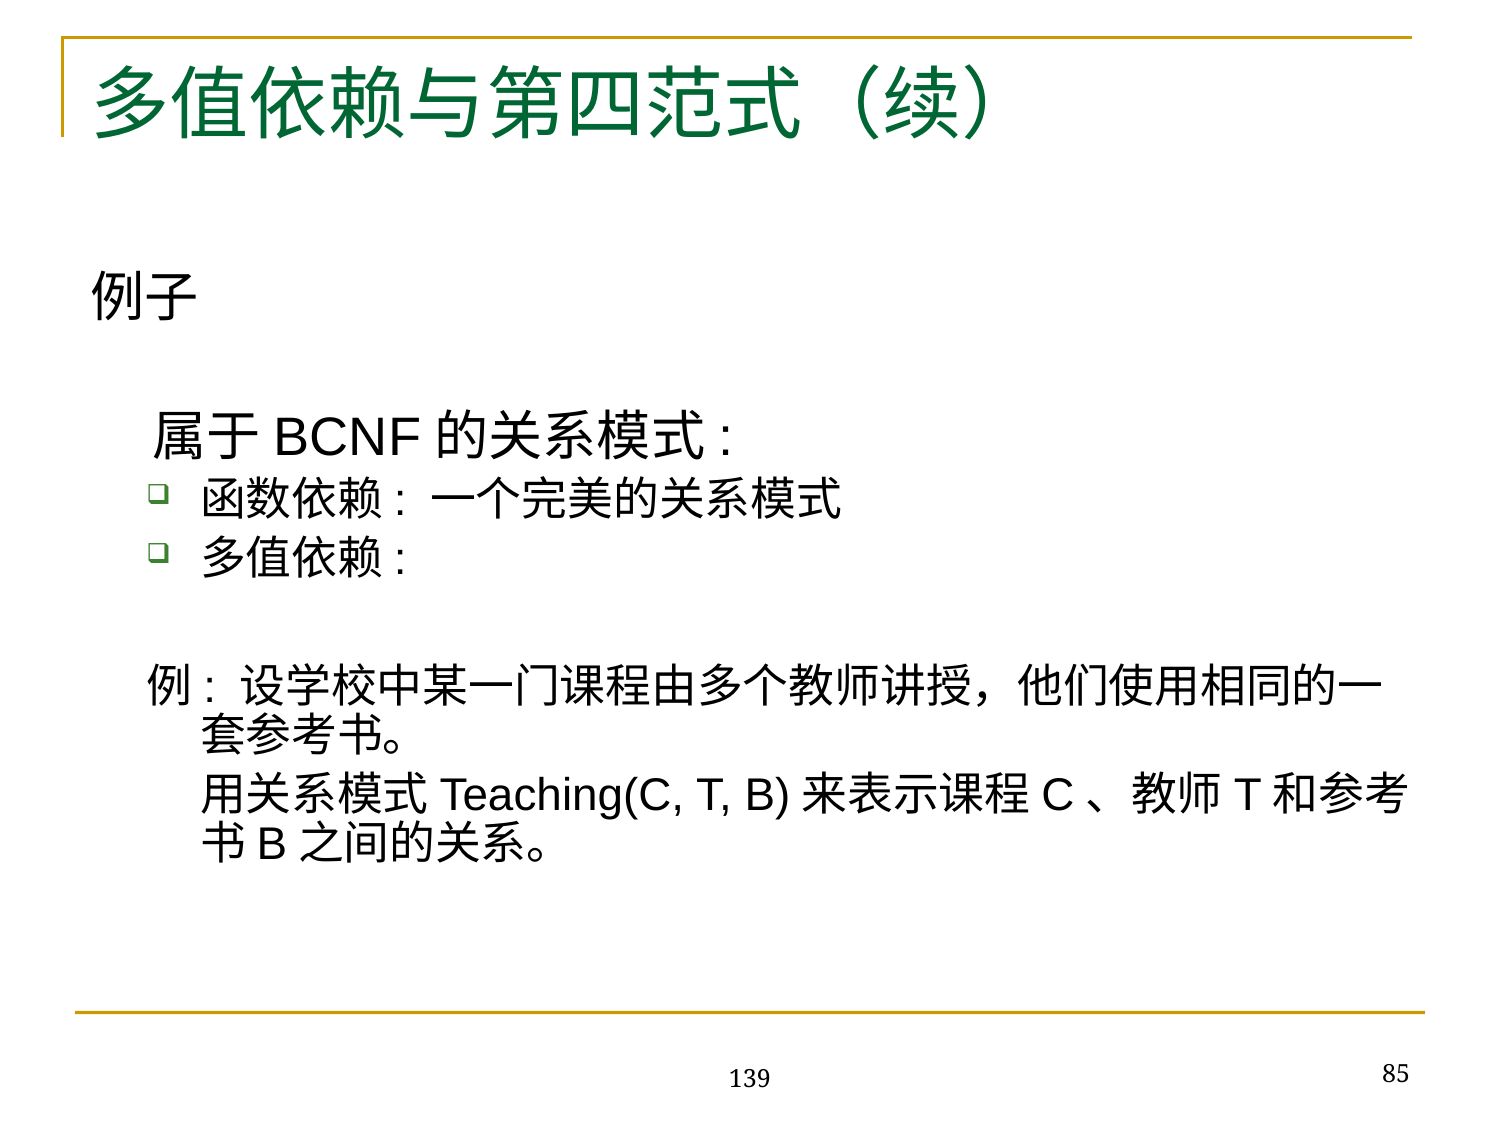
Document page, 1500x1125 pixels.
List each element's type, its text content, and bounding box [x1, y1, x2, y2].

title 多值依赖与第四范式（续） [75, 45, 1425, 233]
list 例子 属于BCNF的关系模式: 函数依赖: 一个完美的关系模式 多值依赖: 例: 设学校中某一门课程由多个教师讲授，他们使用相同的一套参考书。 用关系模式Teaching(C, T, B)来表示课程C、教师T和参考书B之间的关系。 [75, 262, 1425, 1006]
slide_number 85 [1074, 1024, 1425, 1100]
footer 139 [512, 1025, 988, 1100]
